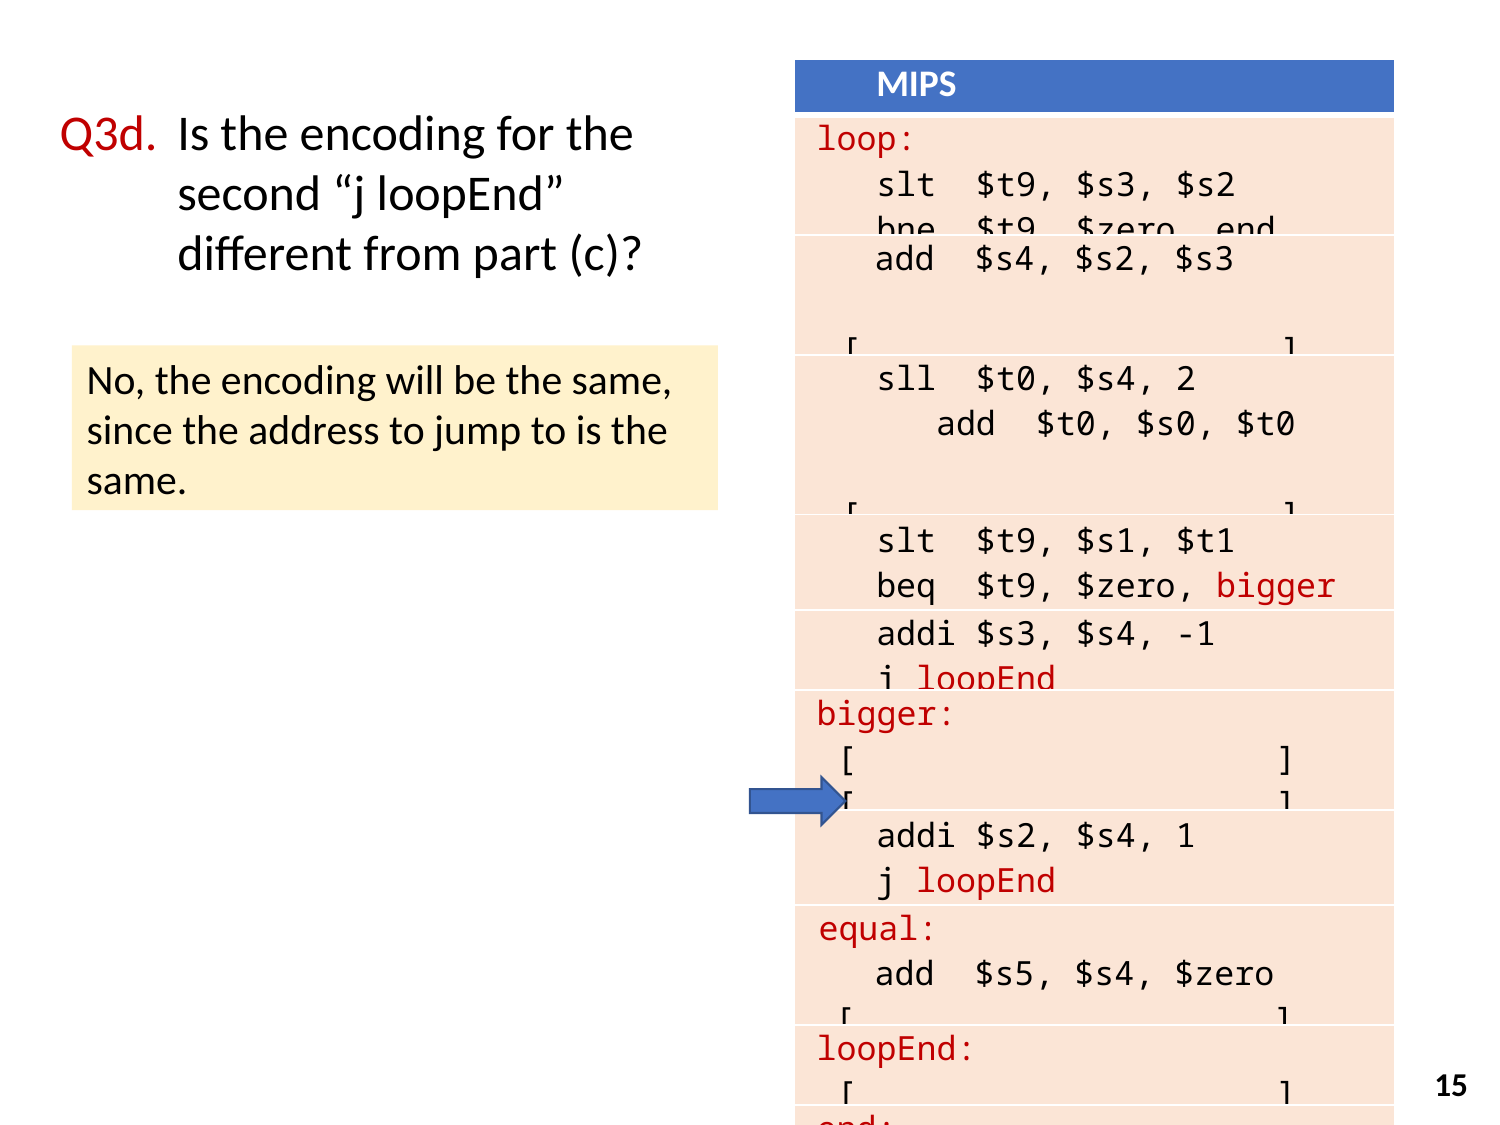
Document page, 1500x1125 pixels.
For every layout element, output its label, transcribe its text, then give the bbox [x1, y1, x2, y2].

table_cell slt $t9, $s1, $t1 beq $t9, $zero, bigger [795, 515, 1394, 609]
table_cell addi $s3, $s4, -1 j loopEnd [795, 611, 1394, 689]
text_box No, the encoding will be the same, since the address to jump to is the same. [71, 345, 718, 511]
table_cell bigger: [ ] [ ] [795, 691, 1394, 809]
table_cell loopEnd: [ ] [795, 1026, 1394, 1104]
table_cell addi $s2, $s4, 1 j loopEnd [795, 811, 1394, 904]
text_box Q3d. Is the encoding for the second “j loopEnd” different from part (c)? [44, 93, 706, 289]
table_cell sll $t0, $s4, 2 add $t0, $s0, $t0 [ ] [795, 356, 1394, 514]
table_header MIPS [795, 60, 1394, 112]
slide_number 15 [1032, 1052, 1483, 1113]
table_cell add $s4, $s2, $s3 [ ] [795, 236, 1394, 354]
table_cell equal: add $s5, $s4, $zero [ ] [795, 906, 1394, 1024]
table_cell loop: slt $t9, $s3, $s2 bne $t9, $zero, end [795, 118, 1394, 234]
table_cell end: [795, 1106, 1394, 1125]
text_box [748, 774, 847, 828]
